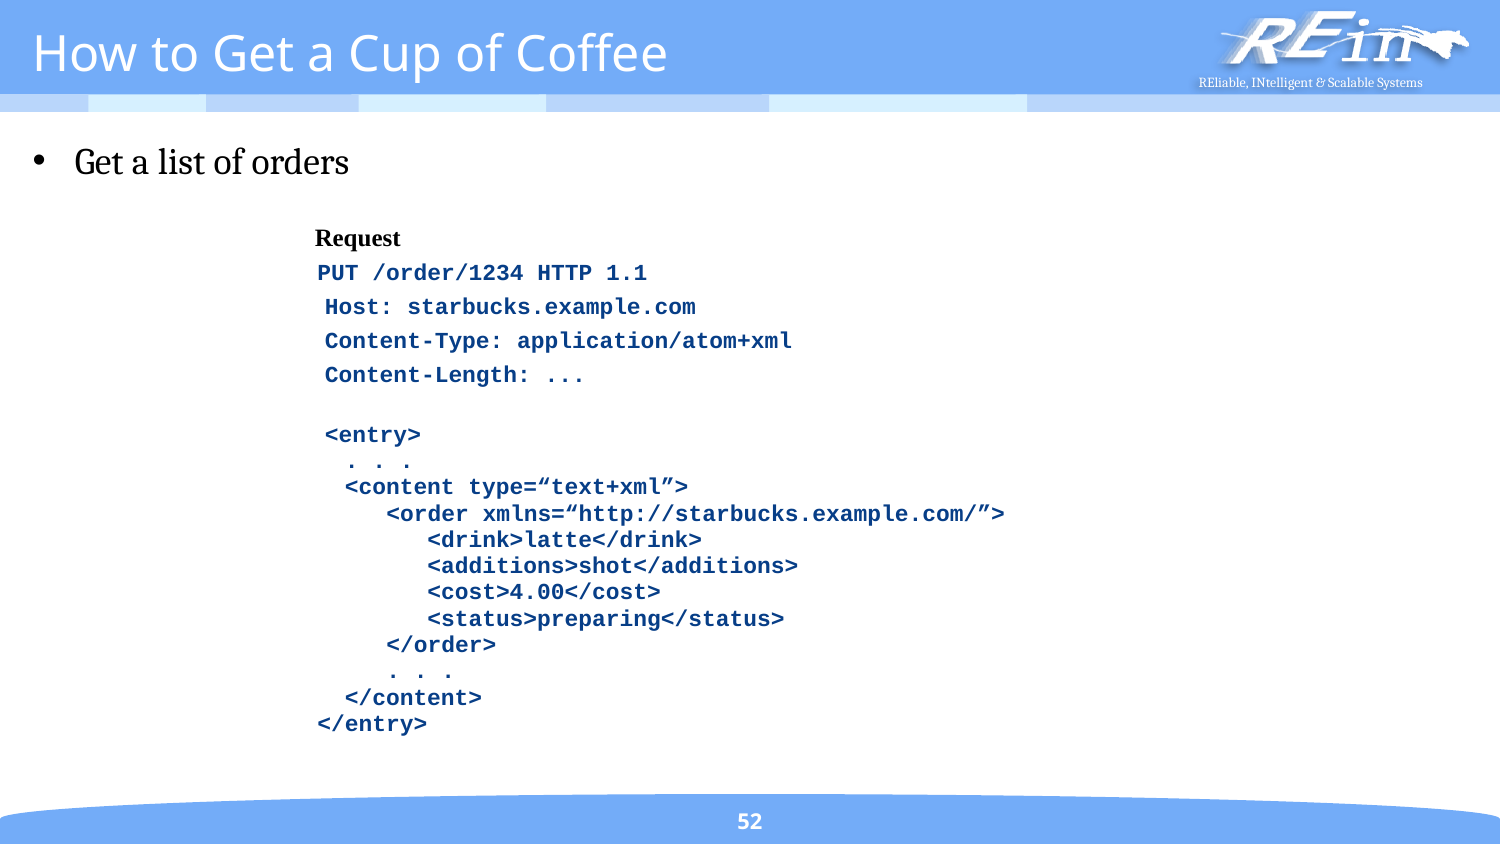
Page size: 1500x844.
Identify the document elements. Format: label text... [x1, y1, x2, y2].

list Get a list of orders [17, 138, 1459, 786]
title How to Get a Cup of Coffee [17, 17, 1136, 86]
table_header Request [281, 218, 1273, 257]
table_cell PUT /order/1234 HTTP 1.1 Host: starbucks.example.com Content-Type: application/atom+xml Content-Length: ... <entry> . . . <content type=“text+xml”> <order xmlns=“http://starbucks.example.com/”> <drink>latte</drink> <additions>shot</additions> <cost>4.00</cost> <status>preparing</status> </order> . . . </content> </entry> [281, 257, 1273, 743]
slide_number 52 [667, 802, 833, 842]
